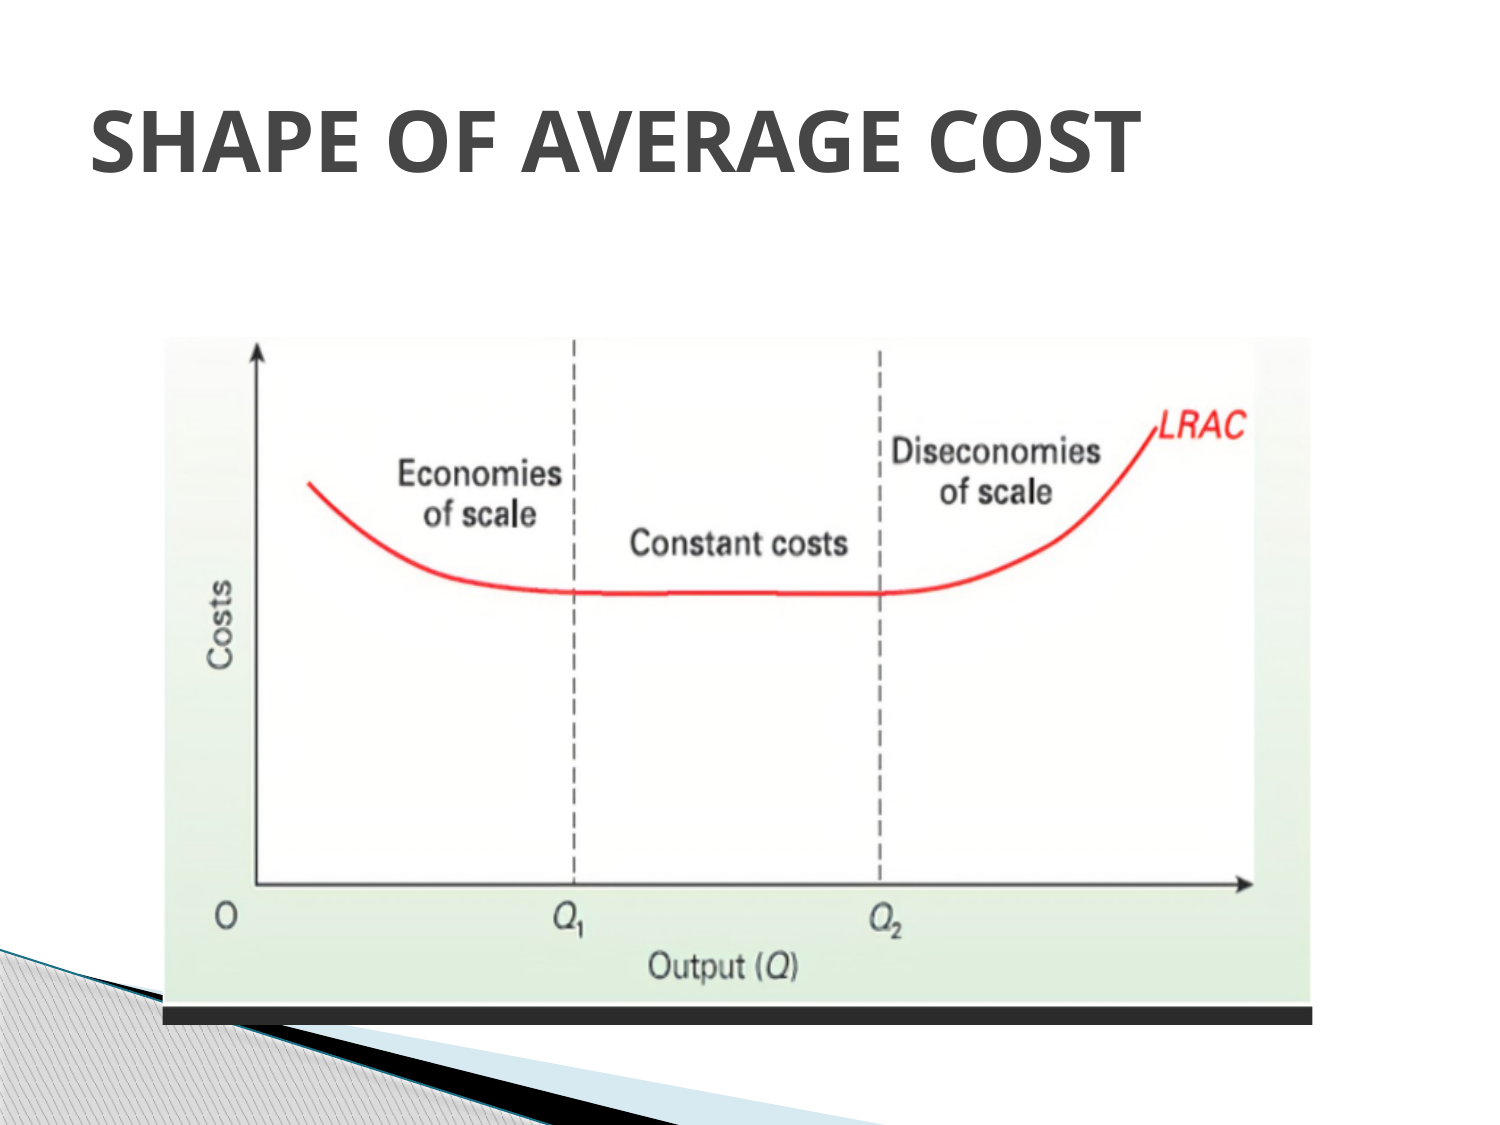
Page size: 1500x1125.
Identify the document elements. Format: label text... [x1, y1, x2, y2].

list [162, 337, 1313, 1026]
title SHAPE OF AVERAGE COST [75, 45, 1425, 233]
